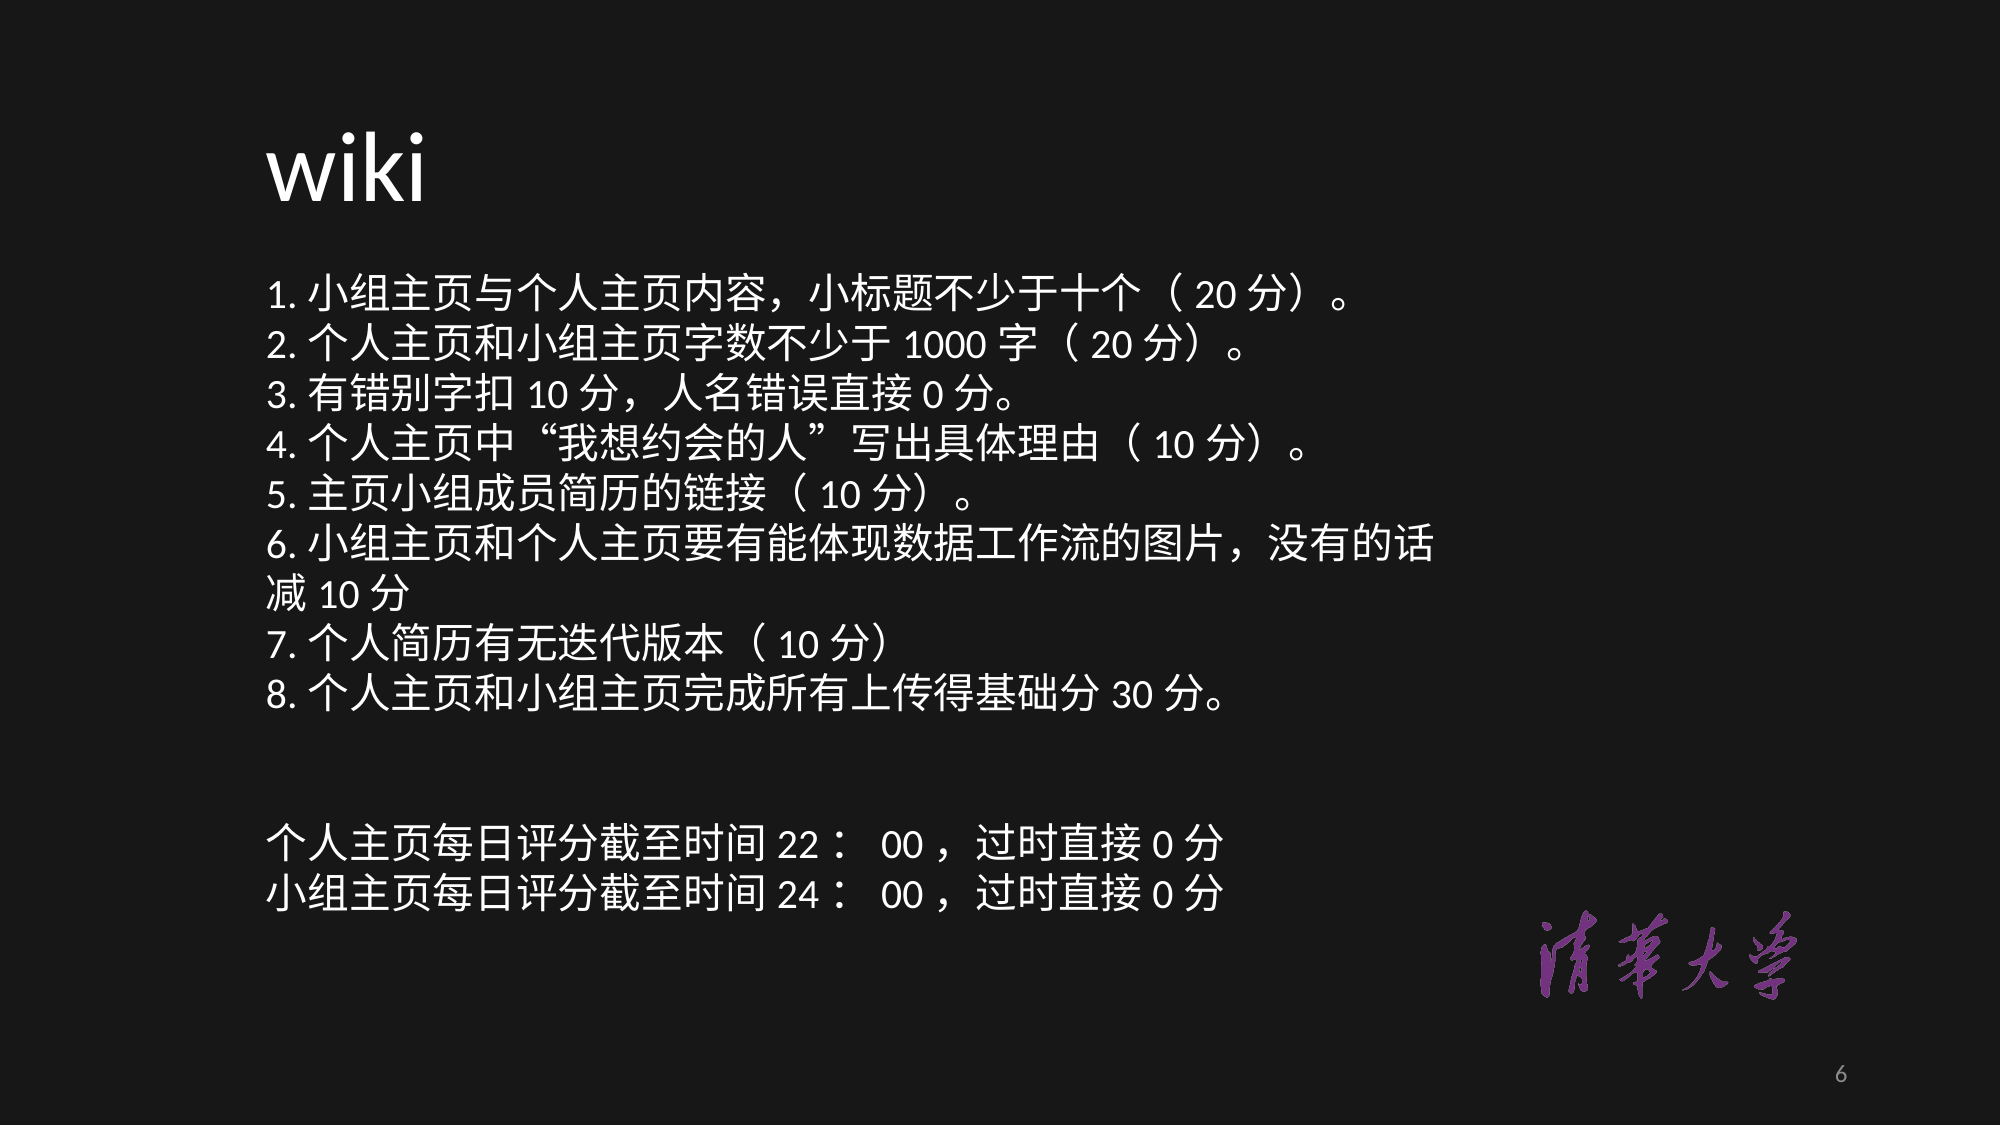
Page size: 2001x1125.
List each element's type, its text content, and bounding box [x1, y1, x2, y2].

slide_number 6 [1412, 1042, 1863, 1103]
text_box wiki [251, 94, 1167, 229]
text_box 1.小组主页与个人主页内容，小标题不少于十个（20分）。 2.个人主页和小组主页字数不少于1000字（20分）。 3.有错别字扣10分，人名错误直接0分。 4.个人主页中“我想约会的人”写出具体理由（10分）。 5.主页小组成员简历的链接（10分）。 6.小组主页和个人主页要有能体现数据工作流的图片，没有的话减10分 7.个人简历有无迭代版本（10分） 8.个人主页和小组主页完成所有上传得基础分30分。 个人主页每日评分截至时间22：00，过时直接0分 小组主页每日评分截至时间24：00，过时直接0分 [251, 259, 1469, 975]
picture [1540, 910, 1797, 1000]
